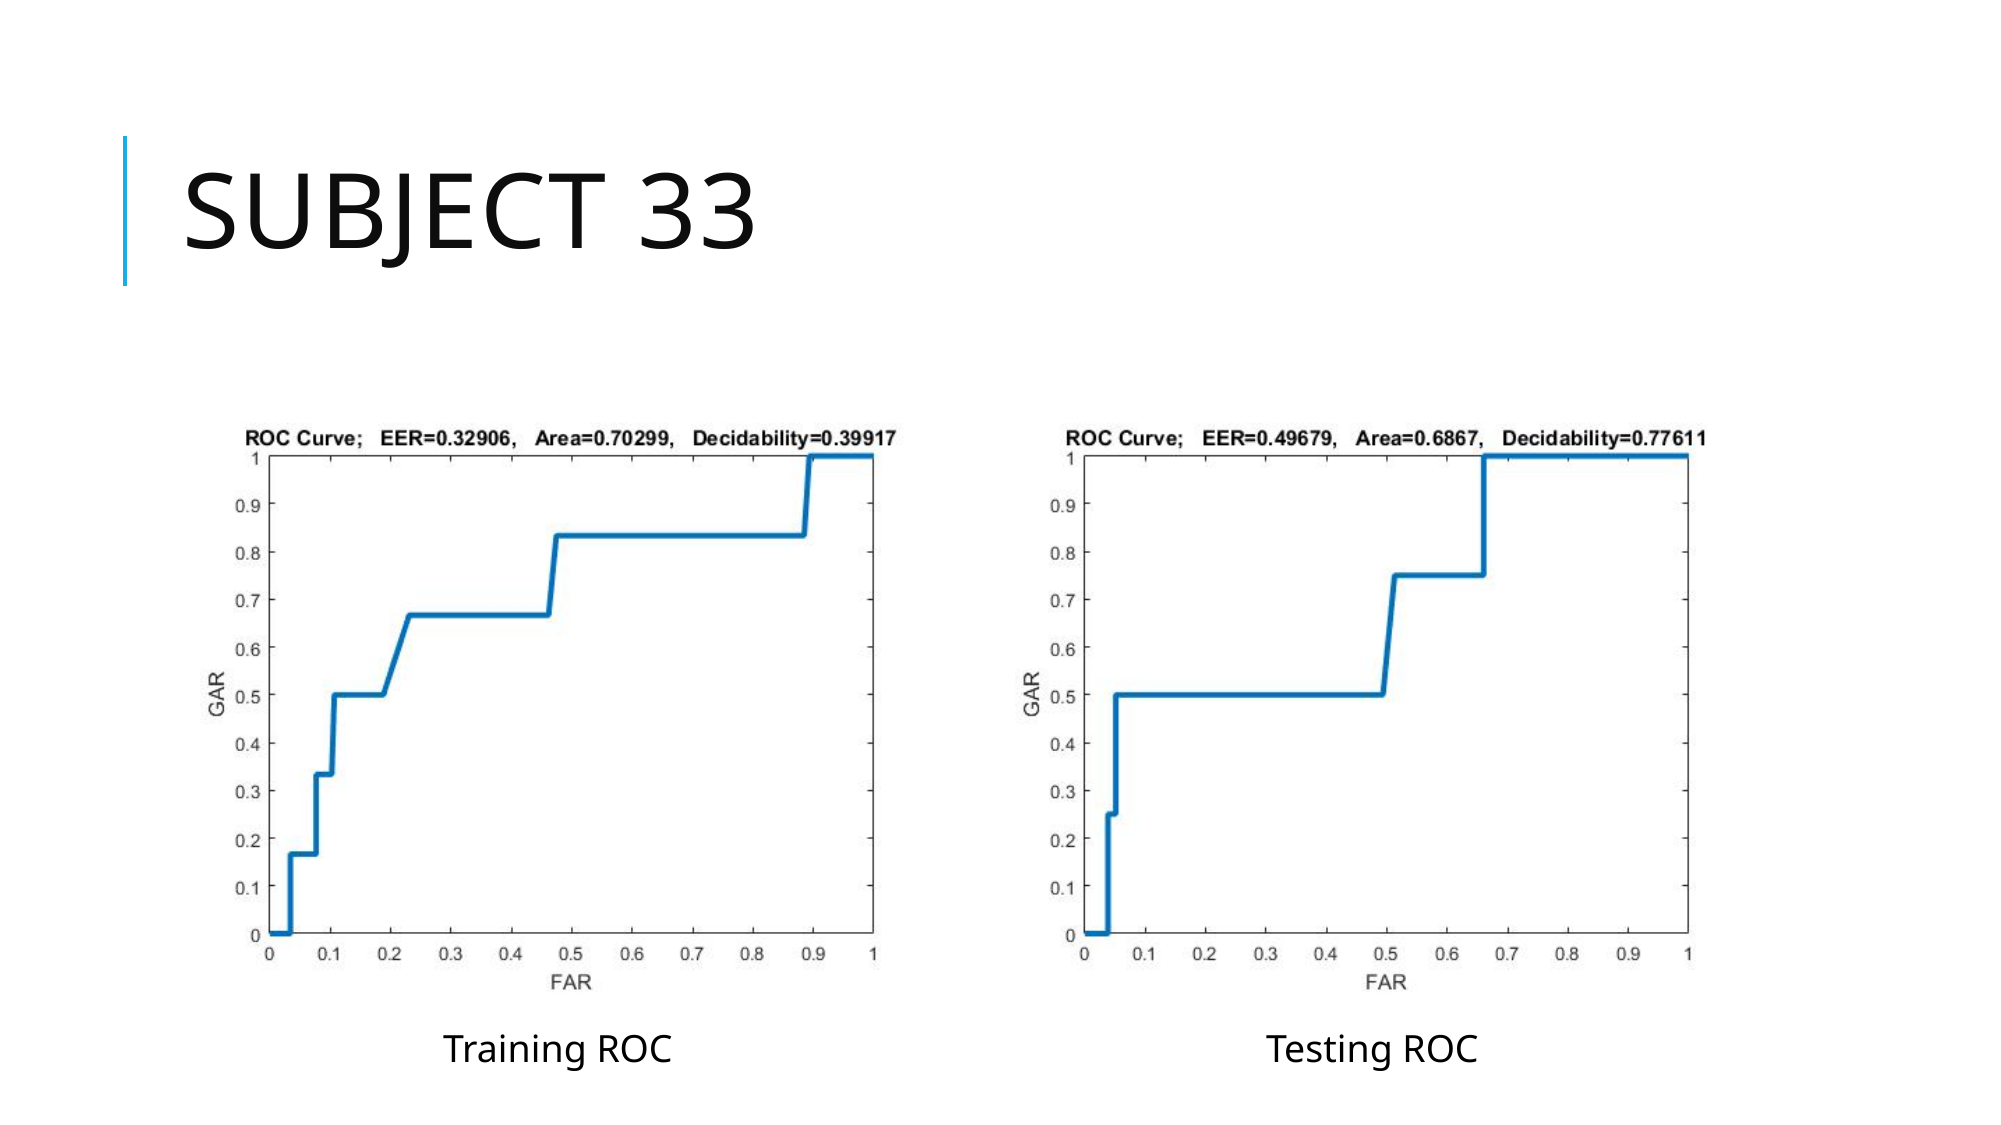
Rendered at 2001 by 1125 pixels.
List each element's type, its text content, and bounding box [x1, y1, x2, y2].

text_box Training ROC [410, 1026, 706, 1069]
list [982, 412, 1763, 998]
text_box Testing ROC [1225, 1026, 1520, 1069]
title Subject 33 [168, 96, 1763, 342]
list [167, 412, 949, 998]
